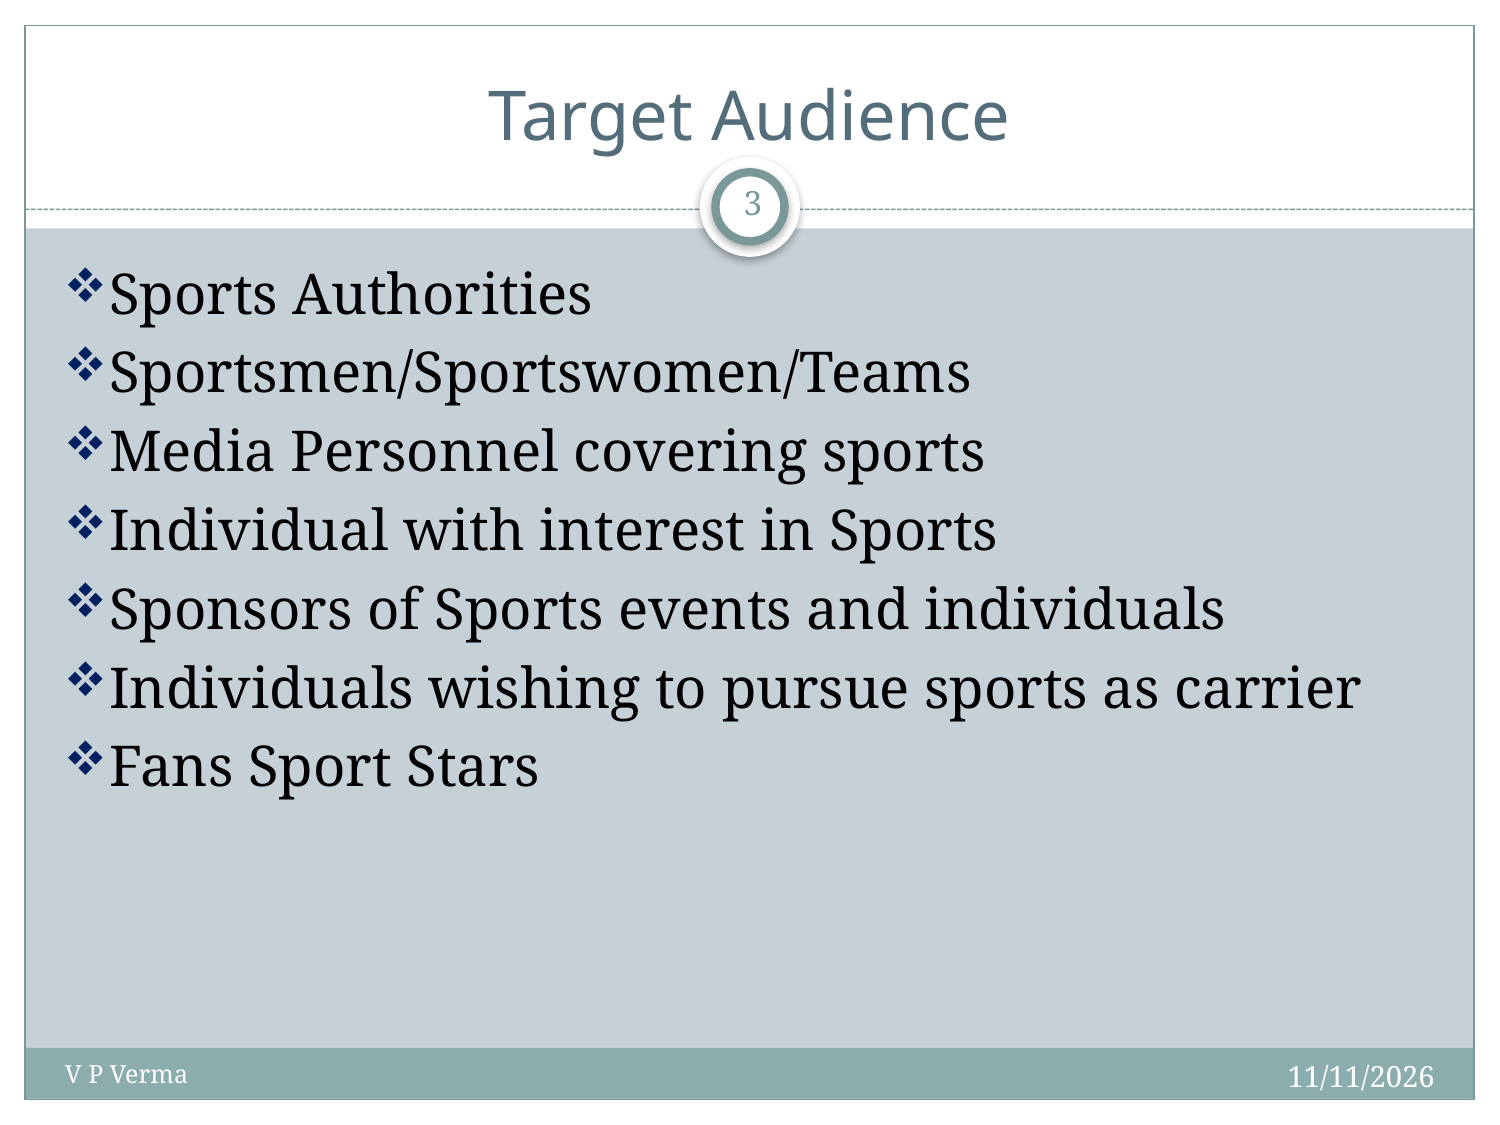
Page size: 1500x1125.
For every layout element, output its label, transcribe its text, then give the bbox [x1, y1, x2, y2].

footer V P Verma [50, 1051, 638, 1112]
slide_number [950, 1050, 1450, 1111]
slide_number 3 [715, 168, 791, 241]
list Sports Authorities Sportsmen/Sportswomen/Teams Media Personnel covering sports Individual with interest in Sports Sponsors of Sports events and individuals Individuals wishing to pursue sports as carrier Fans Sport Stars [49, 250, 1445, 1001]
title Target Audience [49, 37, 1450, 162]
